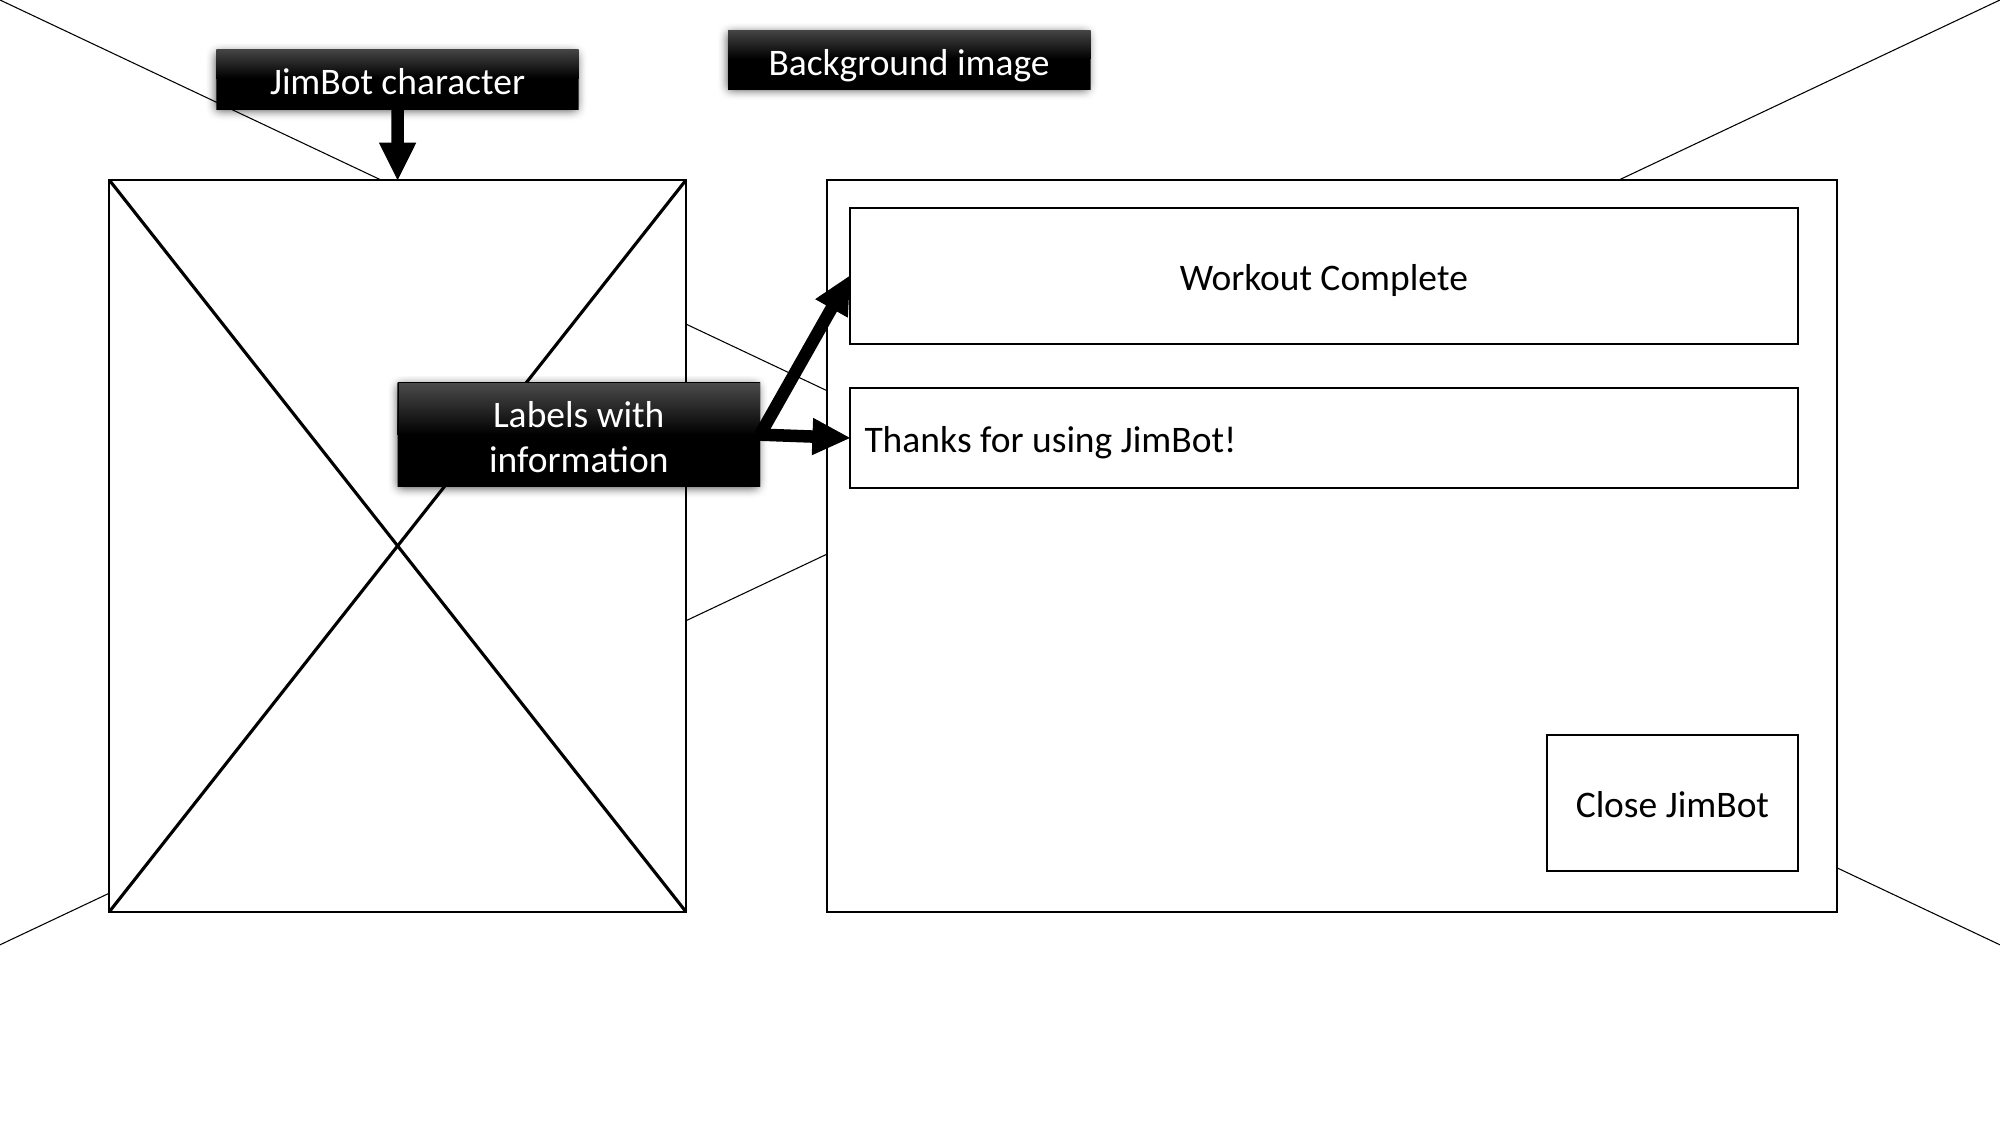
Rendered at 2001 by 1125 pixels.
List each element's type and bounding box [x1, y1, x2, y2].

text_box [109, 180, 686, 912]
text_box [0, 0, 2000, 945]
text_box [760, 275, 850, 435]
